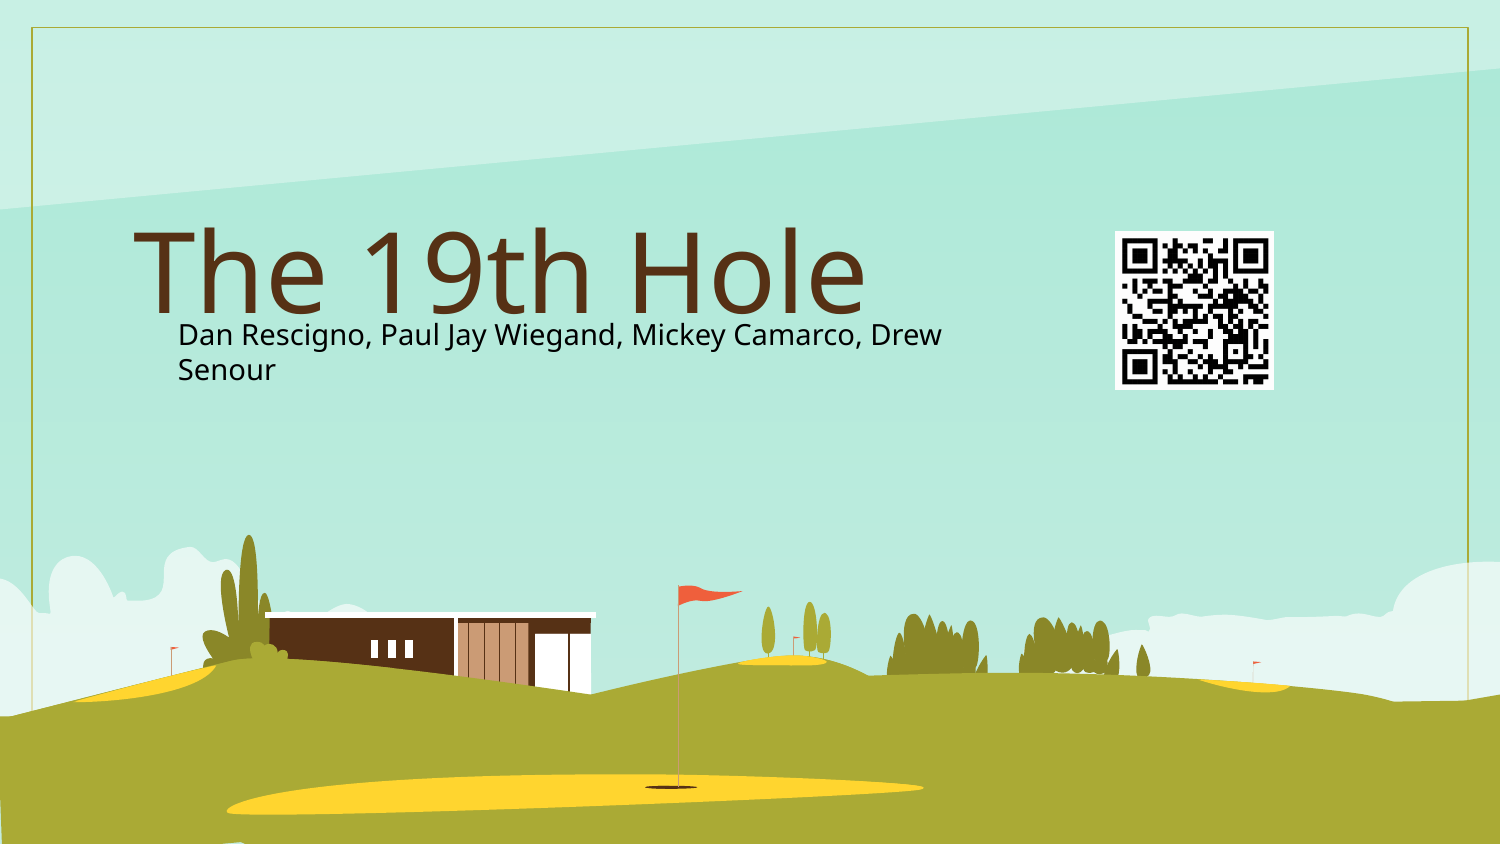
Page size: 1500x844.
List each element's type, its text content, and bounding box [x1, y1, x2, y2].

picture [1114, 231, 1274, 390]
text_box Dan Rescigno, Paul Jay Wiegand, Mickey Camarco, Drew Senour [162, 300, 1052, 401]
title The 19th Hole [118, 186, 1087, 367]
